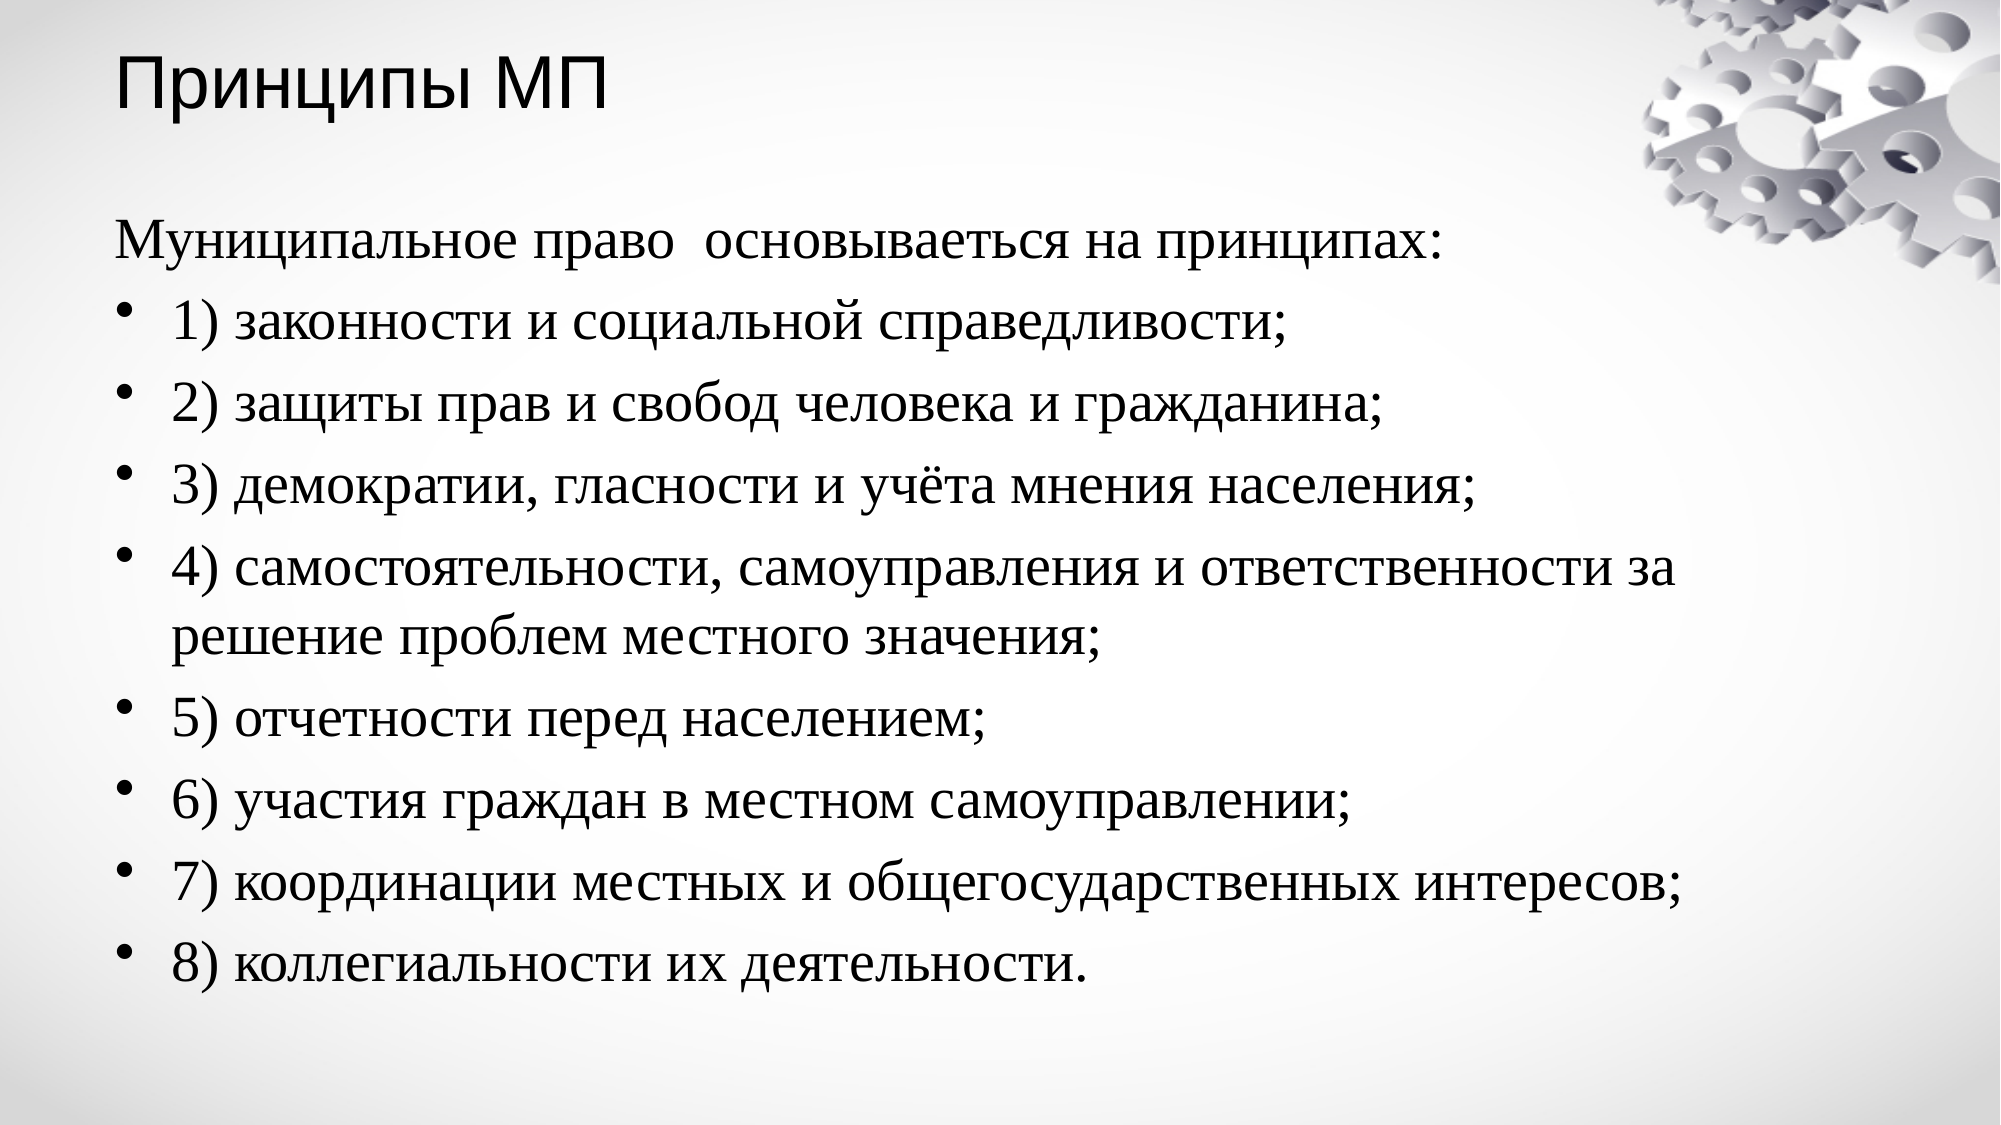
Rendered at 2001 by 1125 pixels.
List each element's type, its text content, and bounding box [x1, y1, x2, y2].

picture [0, 0, 2000, 1125]
title Принципы МП [99, 30, 1901, 127]
list Муниципальное право основываеться на принципах: 1) законности и социальной справедливости; 2) защиты прав и свобод человека и гражданина; 3) демократии, гласности и учёта мнения населения; 4) самостоятельности, самоуправления и ответственности за решение проблем местного значения; 5) отчетности перед населением; 6) участия граждан в местном самоуправлении; 7) координации местных и общегосударственных интересов; 8) коллегиальности их деятельности. [99, 192, 1901, 1006]
